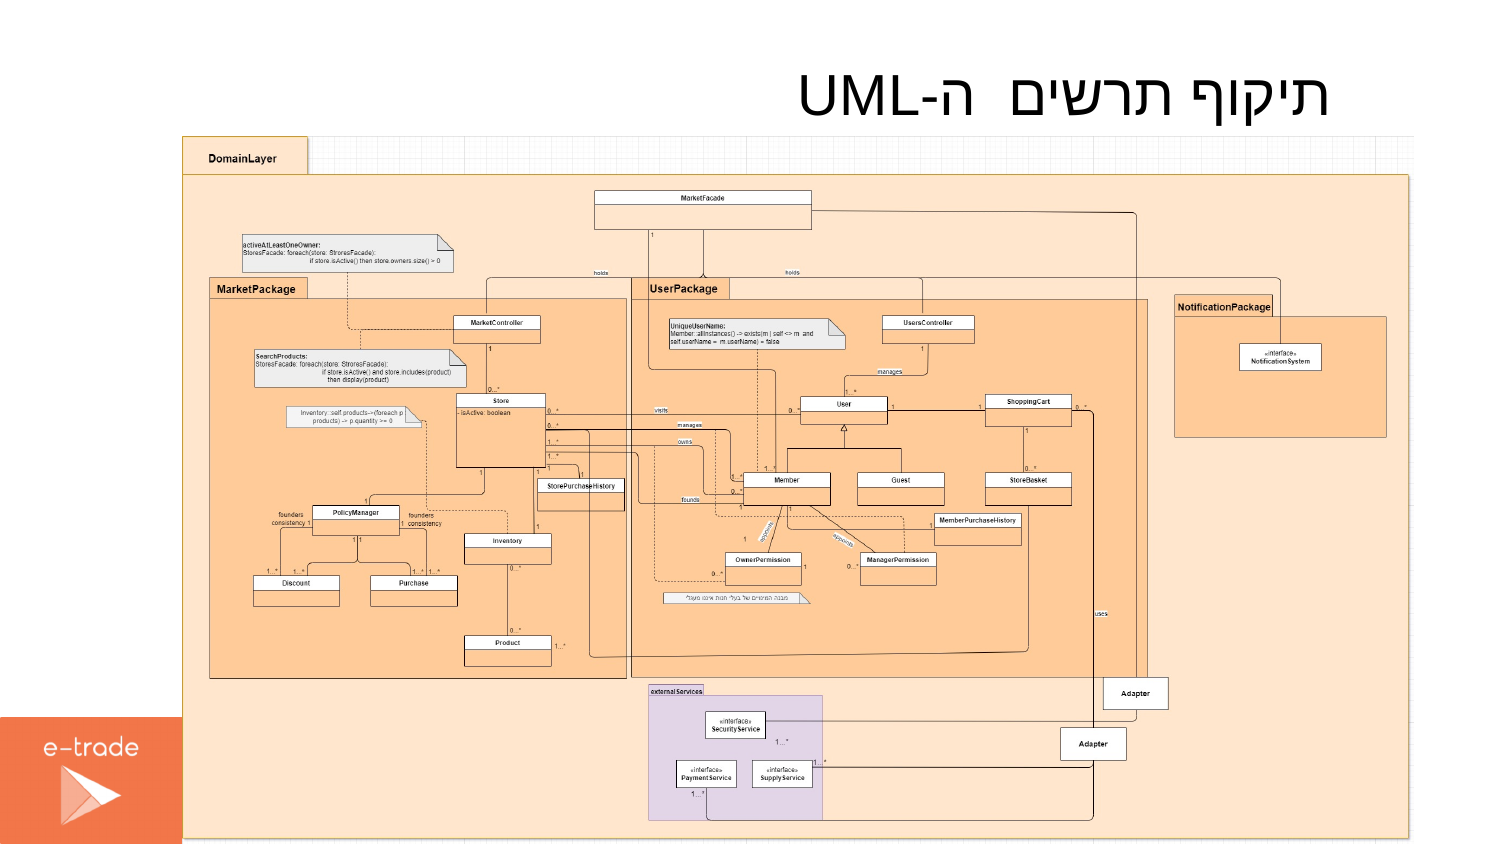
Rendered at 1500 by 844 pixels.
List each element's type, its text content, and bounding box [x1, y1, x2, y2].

picture [0, 136, 1414, 844]
text_box תיקוף תרשים ה-UML [468, 42, 1347, 135]
